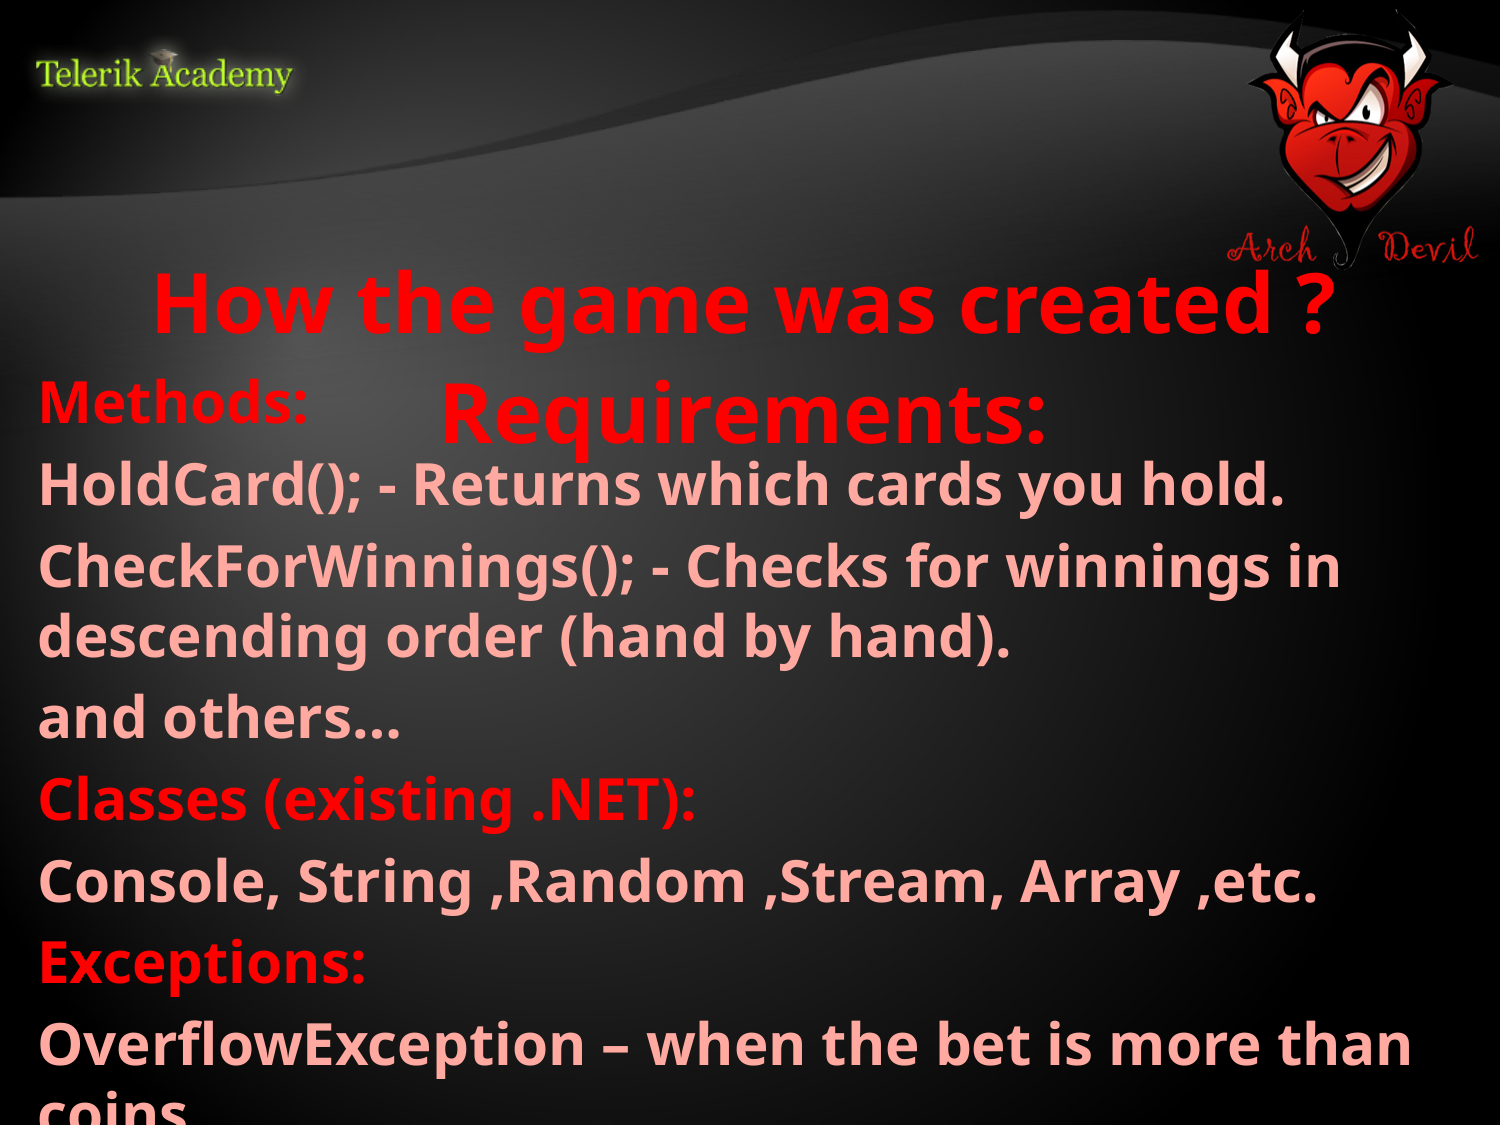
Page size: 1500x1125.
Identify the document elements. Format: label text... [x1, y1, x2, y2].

title How the game was created ? Requirements: [112, 262, 1375, 387]
picture [0, 0, 1500, 1125]
subtitle Methods: HoldCard(); - Returns which cards you hold. CheckForWinnings(); - Checks for winnings in descending order (hand by hand). and others… Classes (existing .NET): Console, String ,Random ,Stream, Array ,etc. Exceptions: OverflowException – when the bet is more than coins. [37, 387, 1500, 1125]
